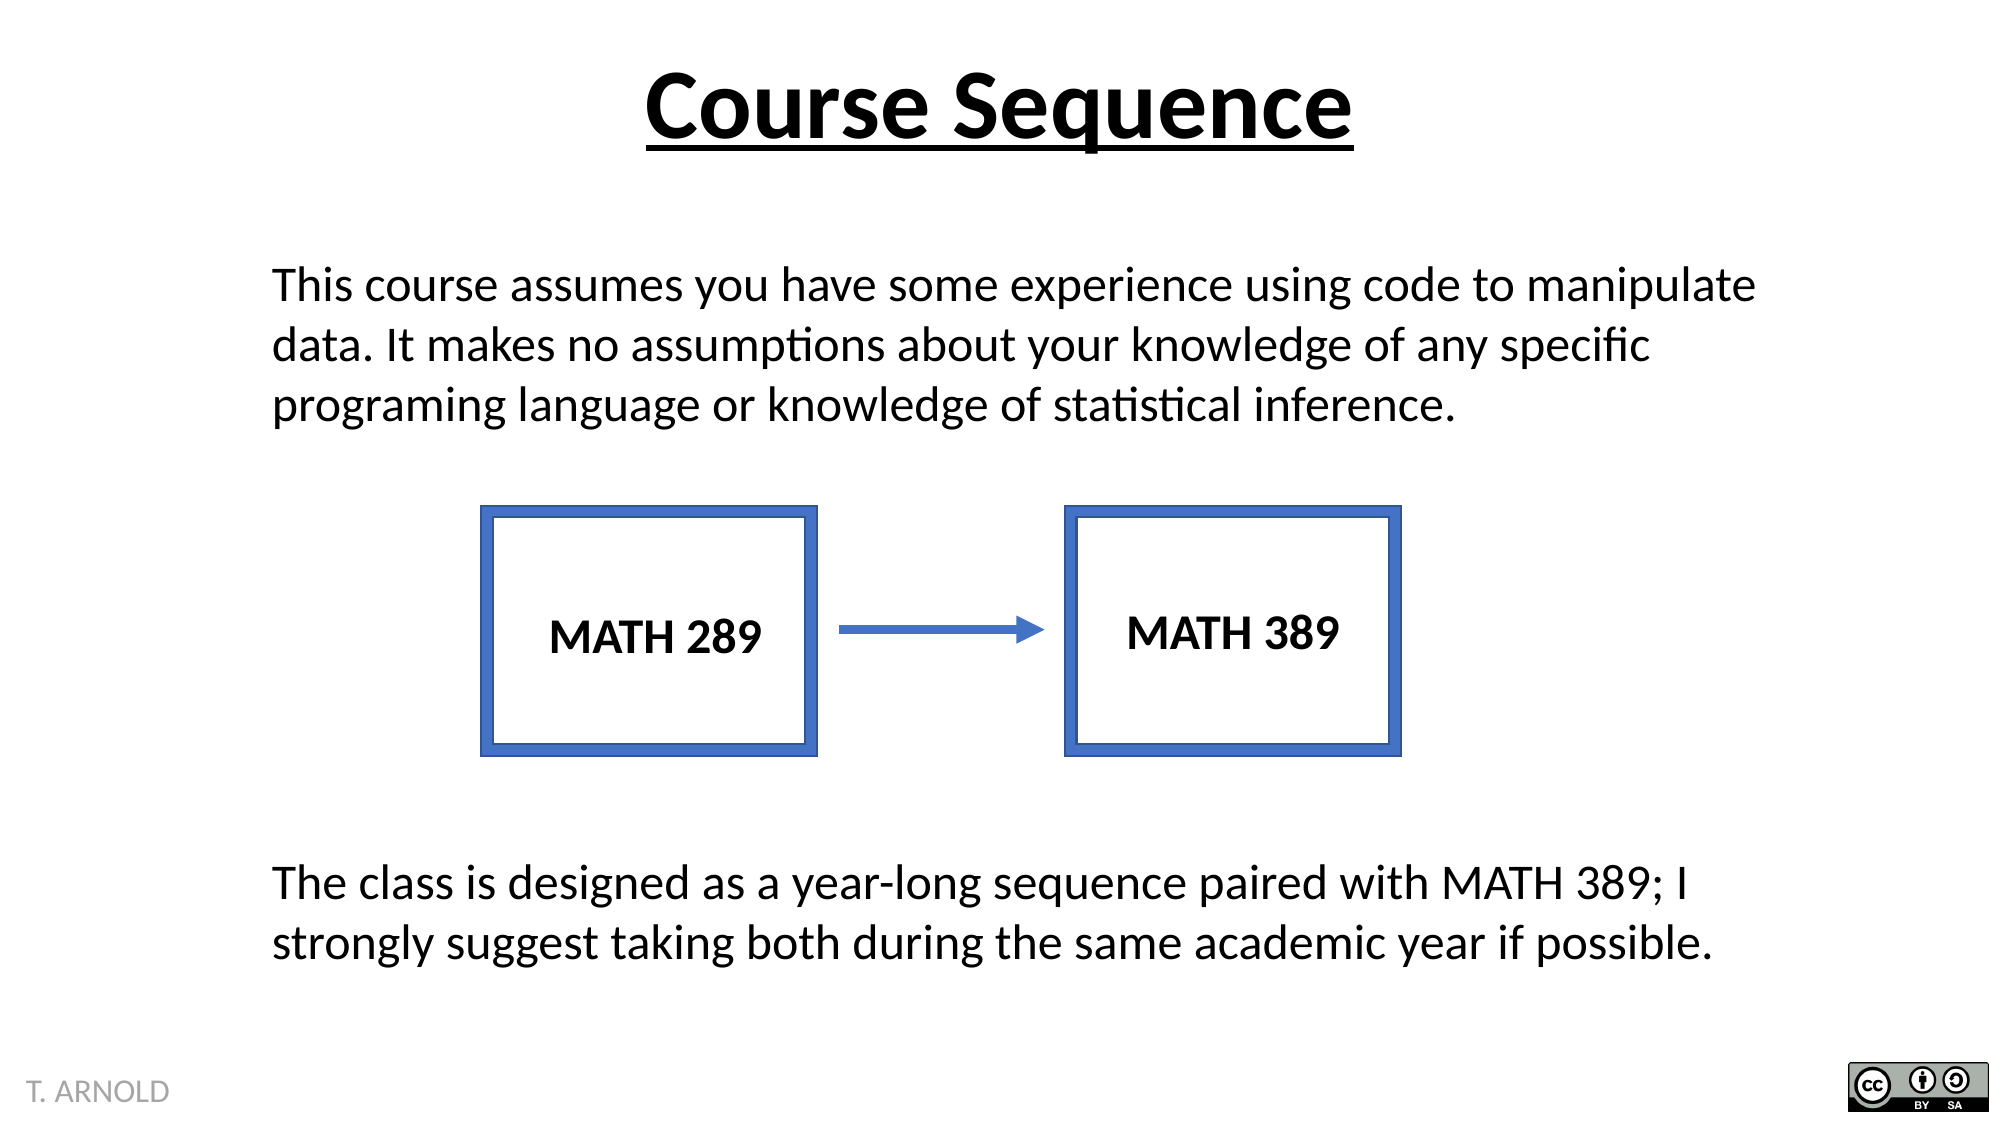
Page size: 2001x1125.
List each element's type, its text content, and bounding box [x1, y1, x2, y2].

text_box [480, 505, 818, 757]
text_box [1064, 505, 1402, 757]
text_box T. ARNOLD [11, 1062, 673, 1117]
text_box MATH 389 [1098, 592, 1368, 668]
picture [1848, 1062, 1989, 1112]
text_box The class is designed as a year-long sequence paired with MATH 389; I strongly suggest taking both during the same academic year if possible. [257, 842, 1788, 977]
text_box This course assumes you have some experience using code to manipulate data. It makes no assumptions about your knowledge of any specific programing language or knowledge of statistical inference. [257, 244, 1788, 440]
text_box Course Sequence [395, 30, 1605, 166]
text_box MATH 289 [520, 595, 790, 671]
